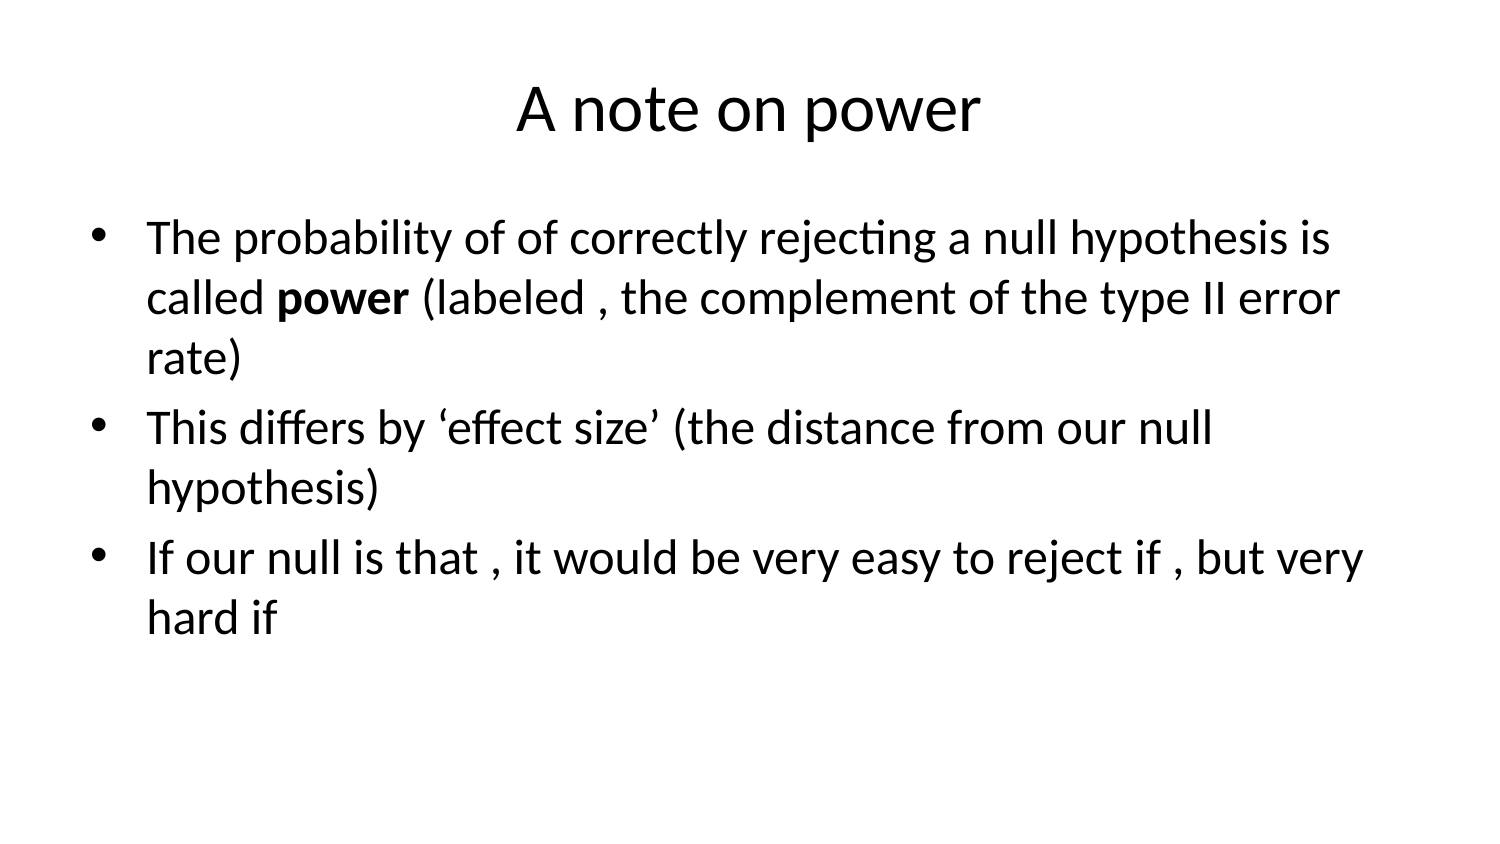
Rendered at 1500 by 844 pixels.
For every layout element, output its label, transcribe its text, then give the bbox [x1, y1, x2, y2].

title A note on power [75, 33, 1425, 175]
